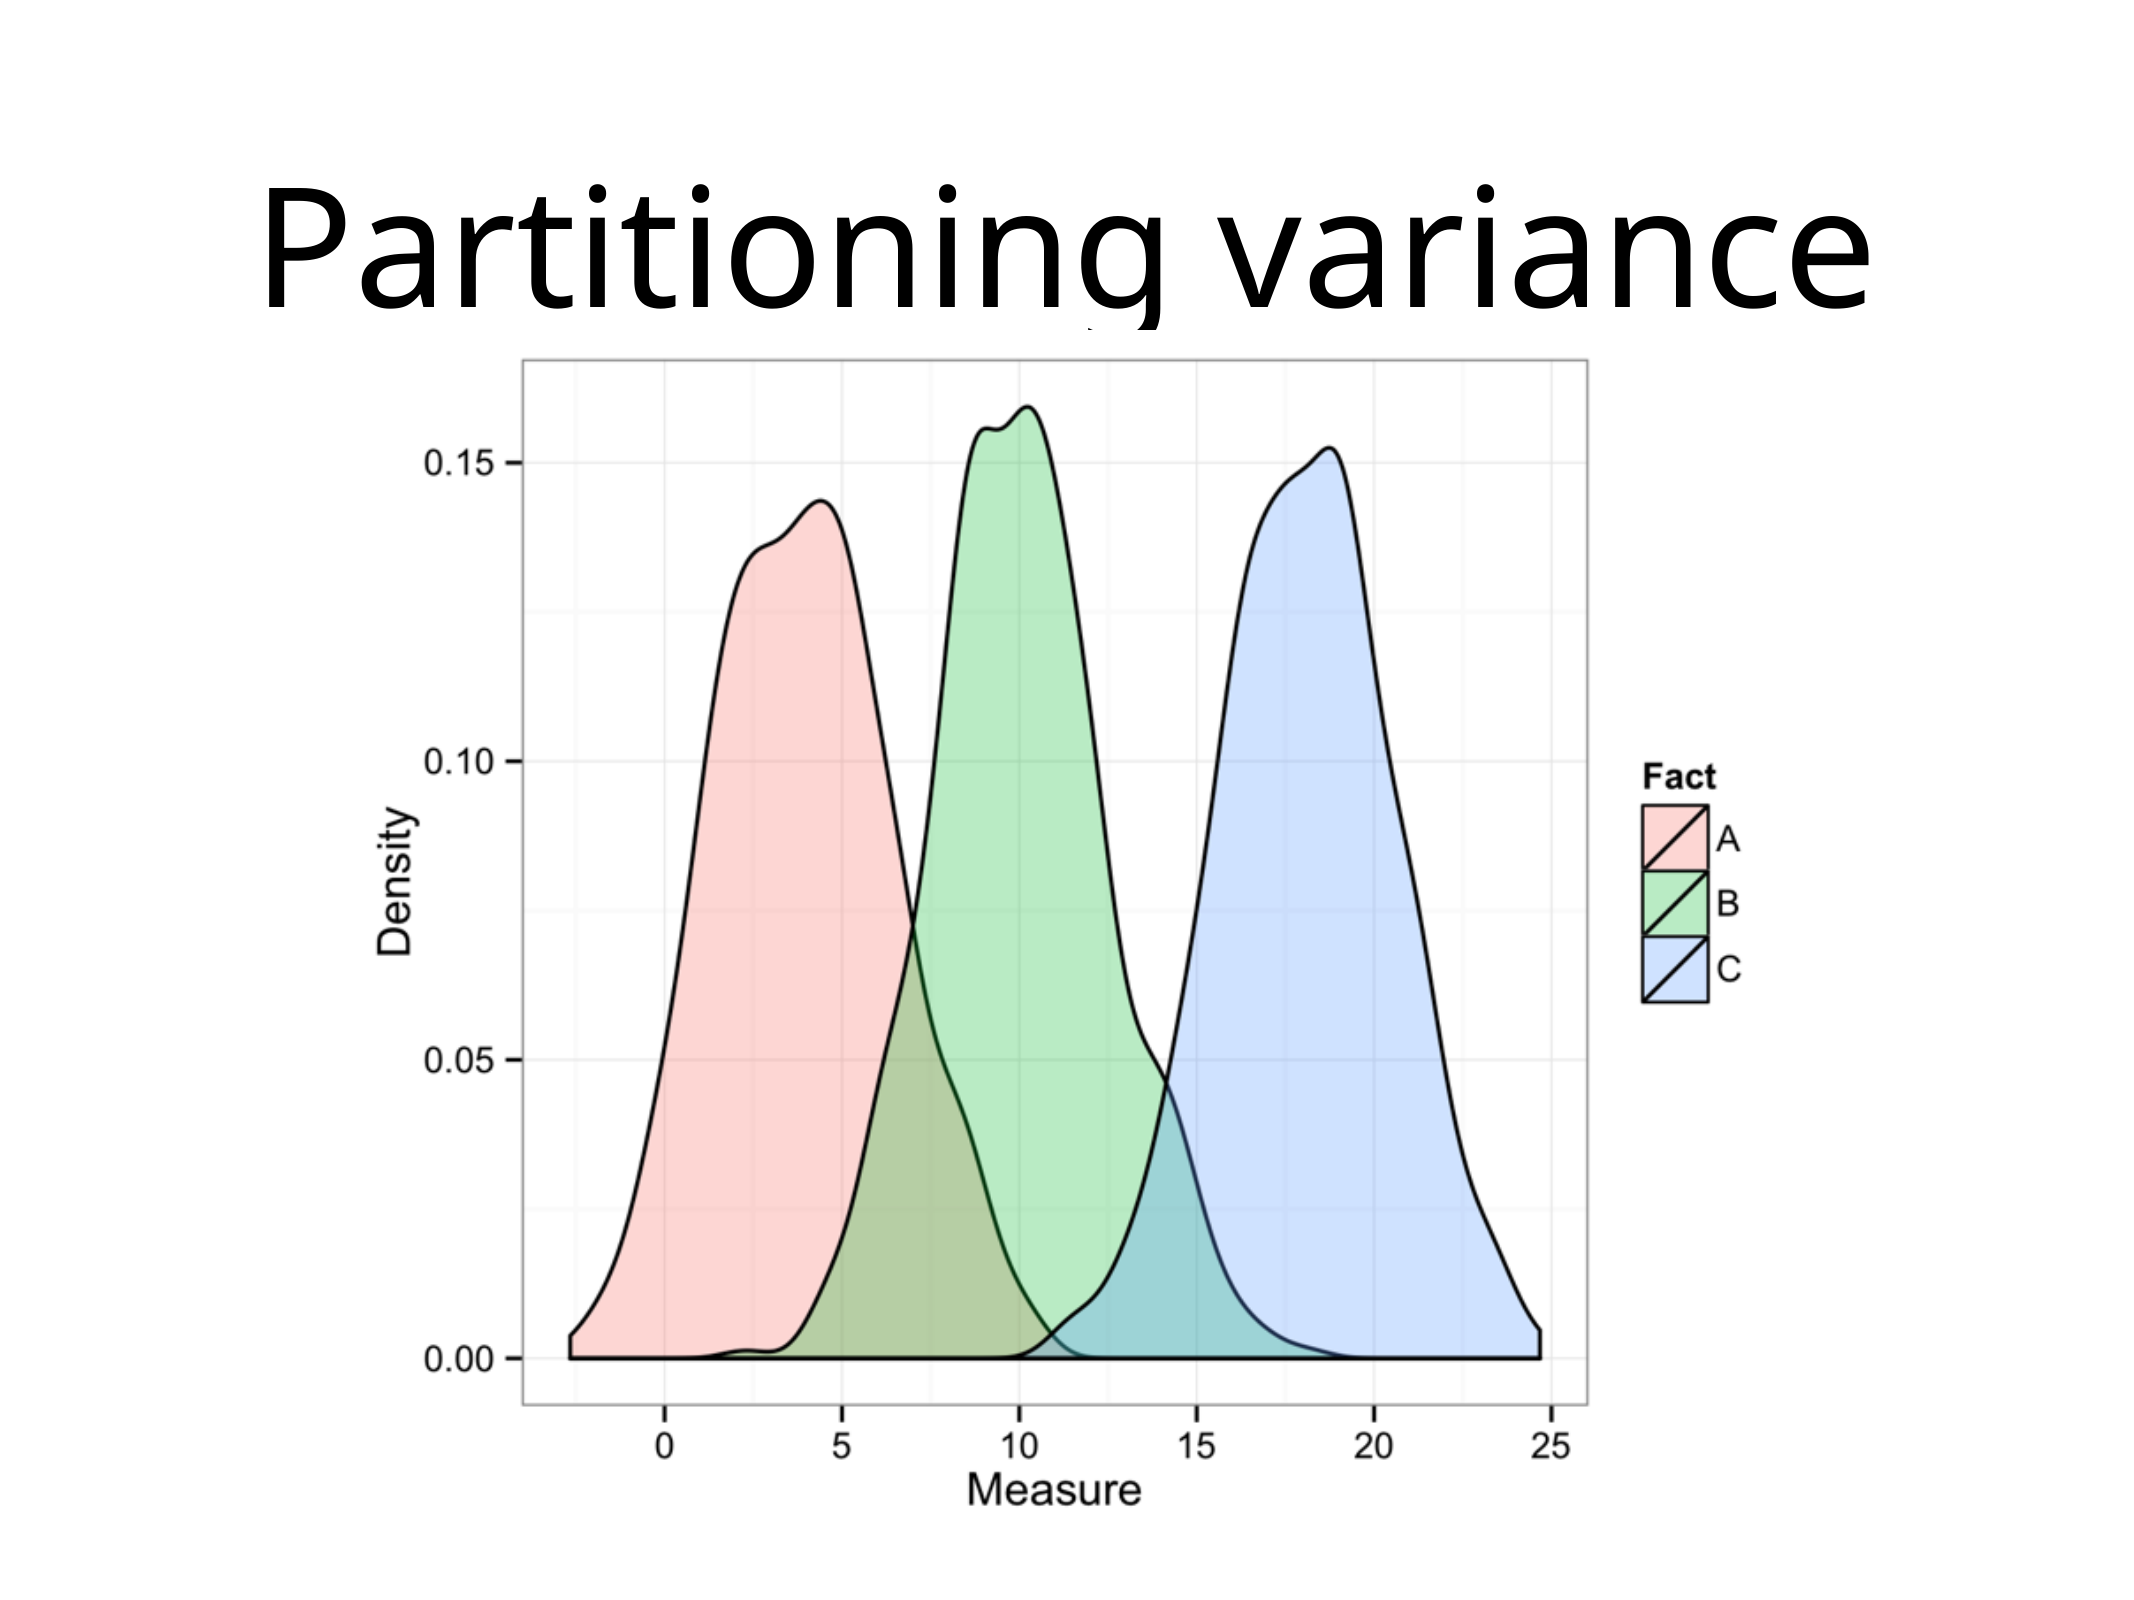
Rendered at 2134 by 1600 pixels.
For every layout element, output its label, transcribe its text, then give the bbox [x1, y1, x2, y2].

picture [359, 330, 1774, 1513]
title Partitioning variance [155, 66, 1978, 416]
